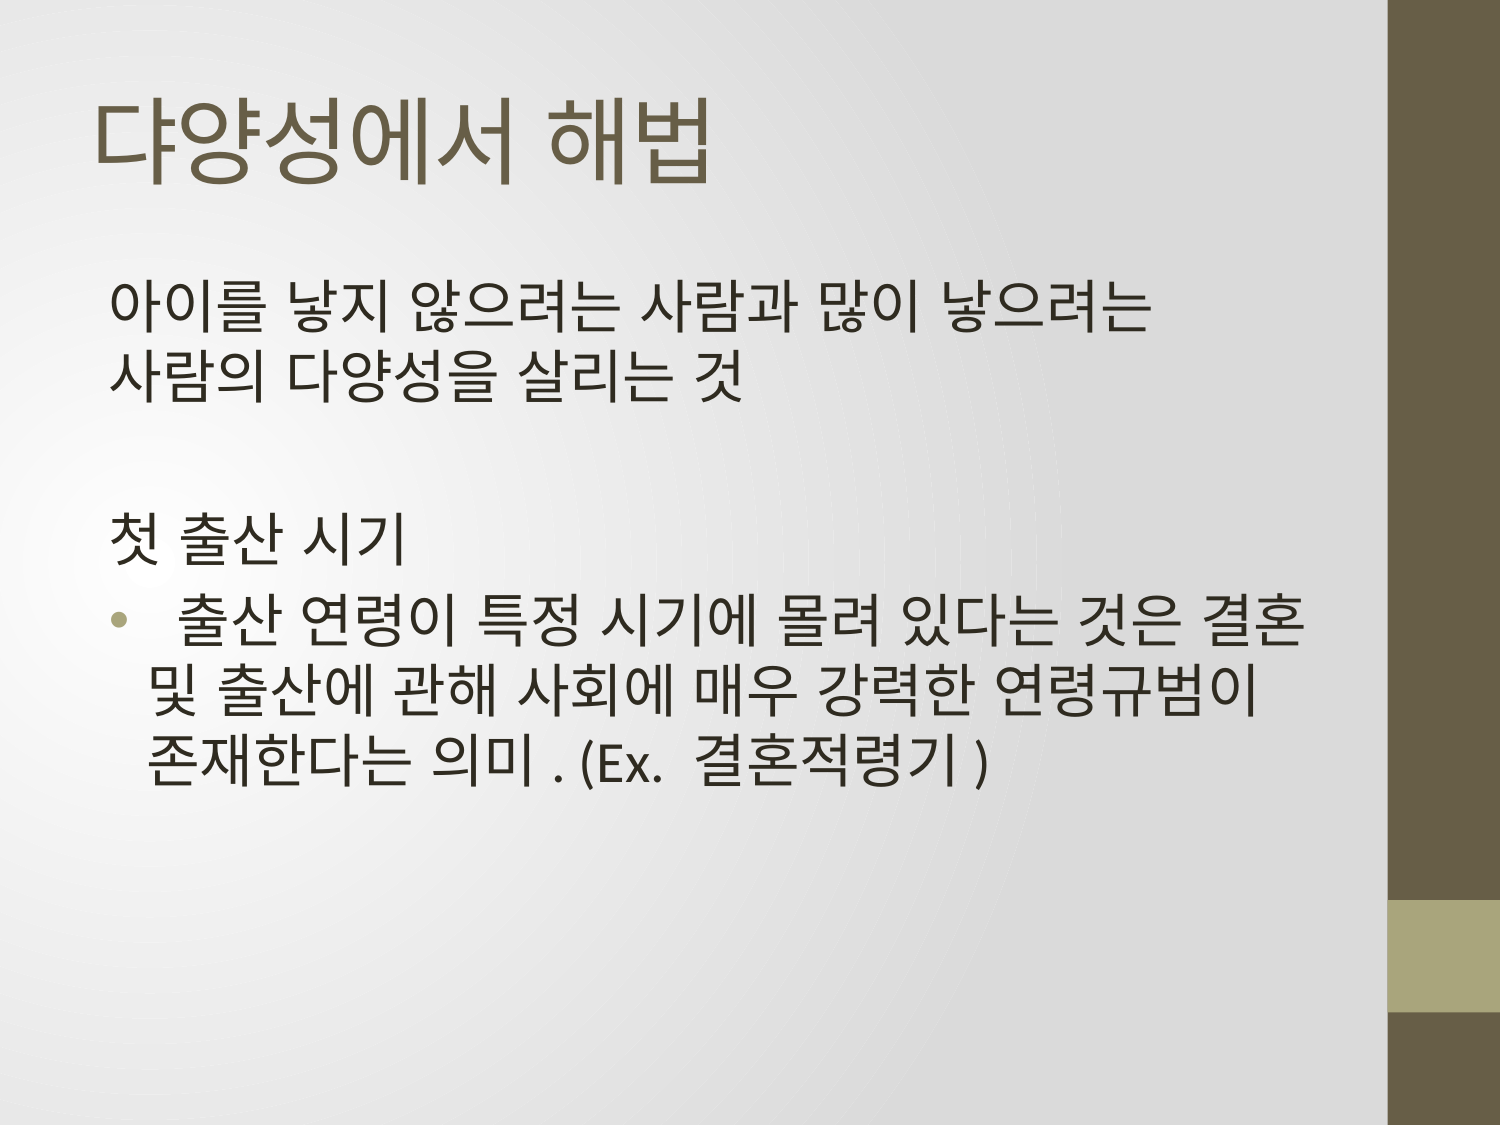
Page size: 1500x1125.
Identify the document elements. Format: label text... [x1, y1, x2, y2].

list 아이를 낳지 않으려는 사람과 많이 낳으려는 사람의 다양성을 살리는 것 첫 출산 시기 출산 연령이 특정 시기에 몰려 있다는 것은 결혼 및 출산에 관해 사회에 매우 강력한 연령규범이 존재한다는 의미. (Ex. 결혼적령기) [75, 262, 1325, 1050]
title 댜양성에서 해법 [75, 45, 1325, 233]
